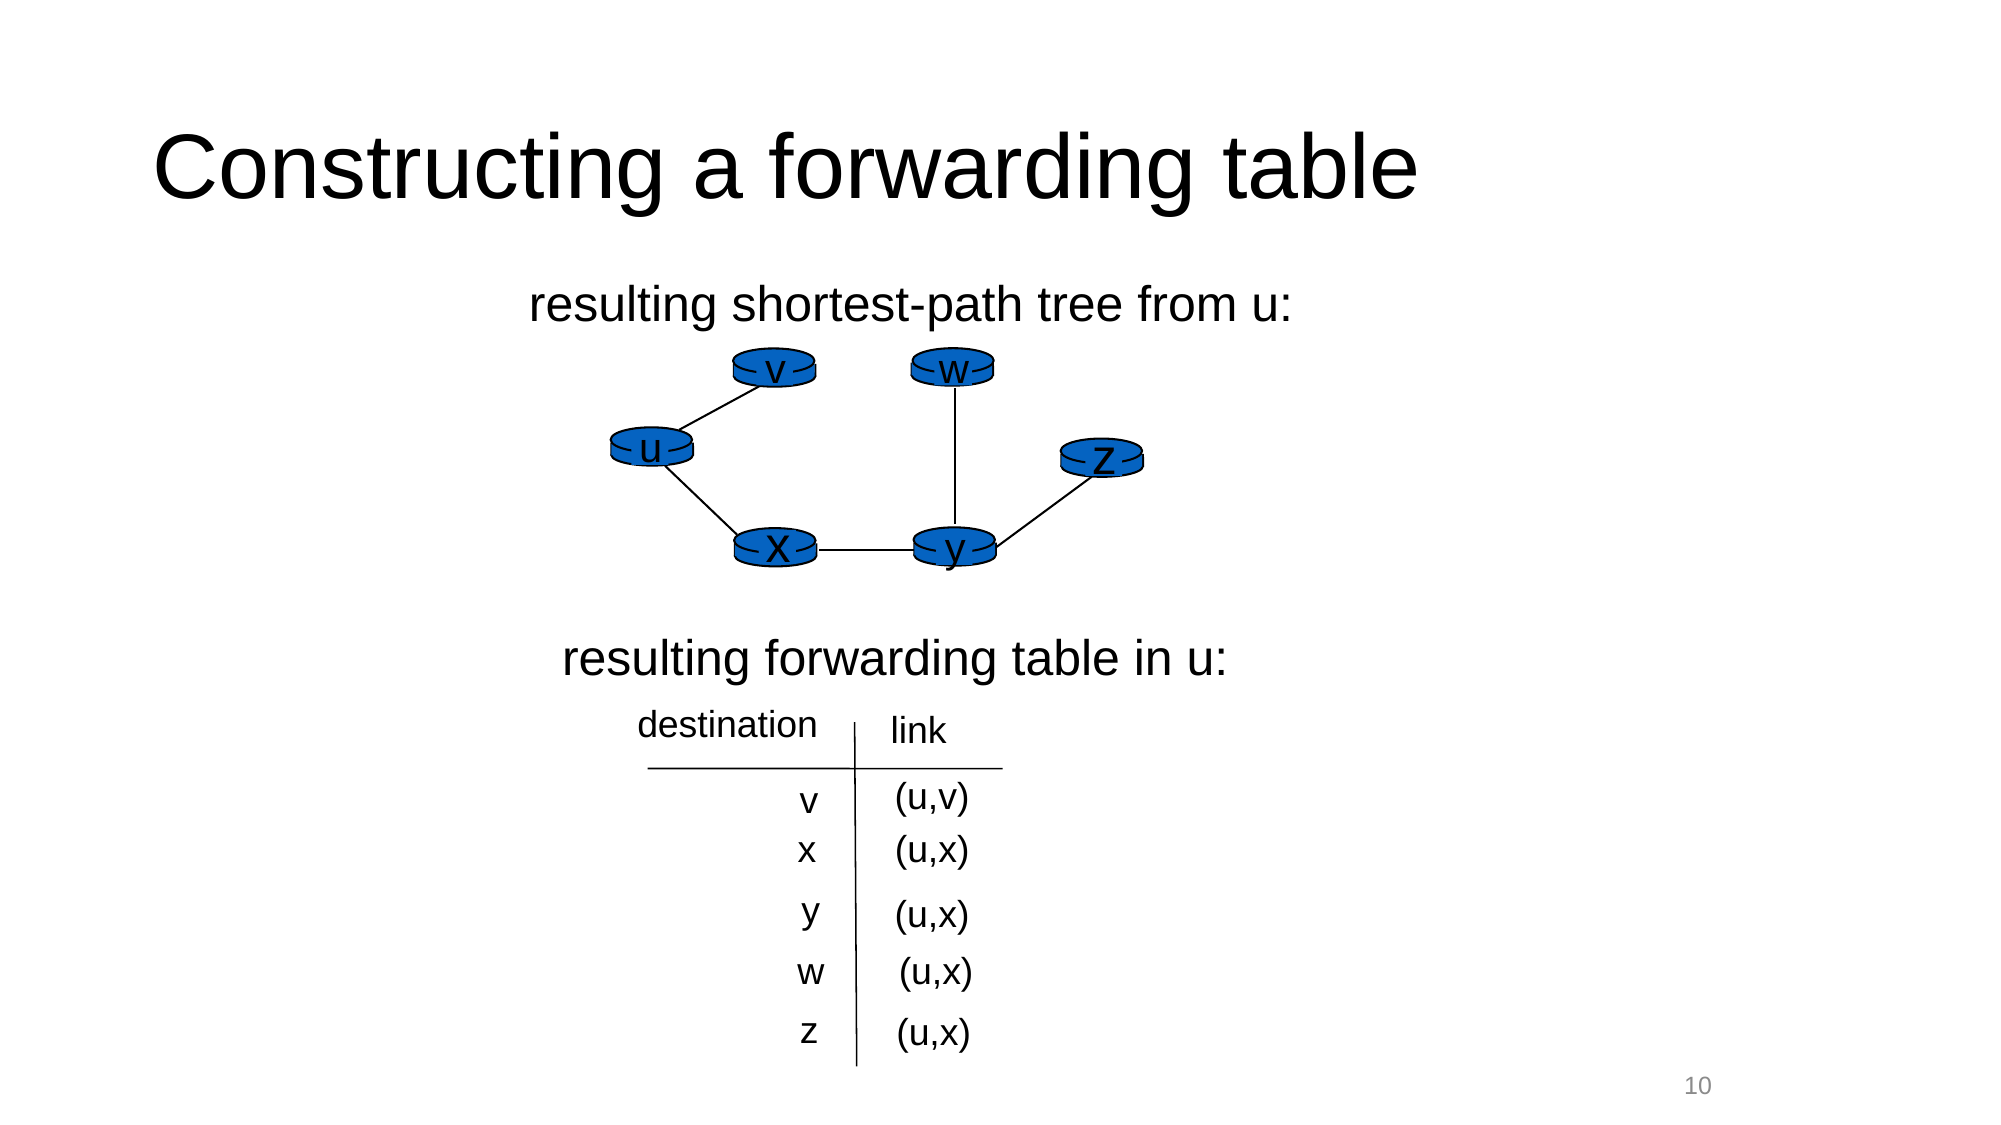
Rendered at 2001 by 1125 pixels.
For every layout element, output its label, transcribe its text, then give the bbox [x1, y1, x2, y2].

text_box resulting shortest-path tree from u: [514, 278, 1309, 340]
title Constructing a forwarding table [137, 59, 1863, 278]
slide_number 10 [1637, 1062, 1728, 1107]
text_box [622, 692, 1003, 1067]
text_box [610, 334, 1143, 581]
text_box resulting forwarding table in u: [547, 618, 1244, 693]
